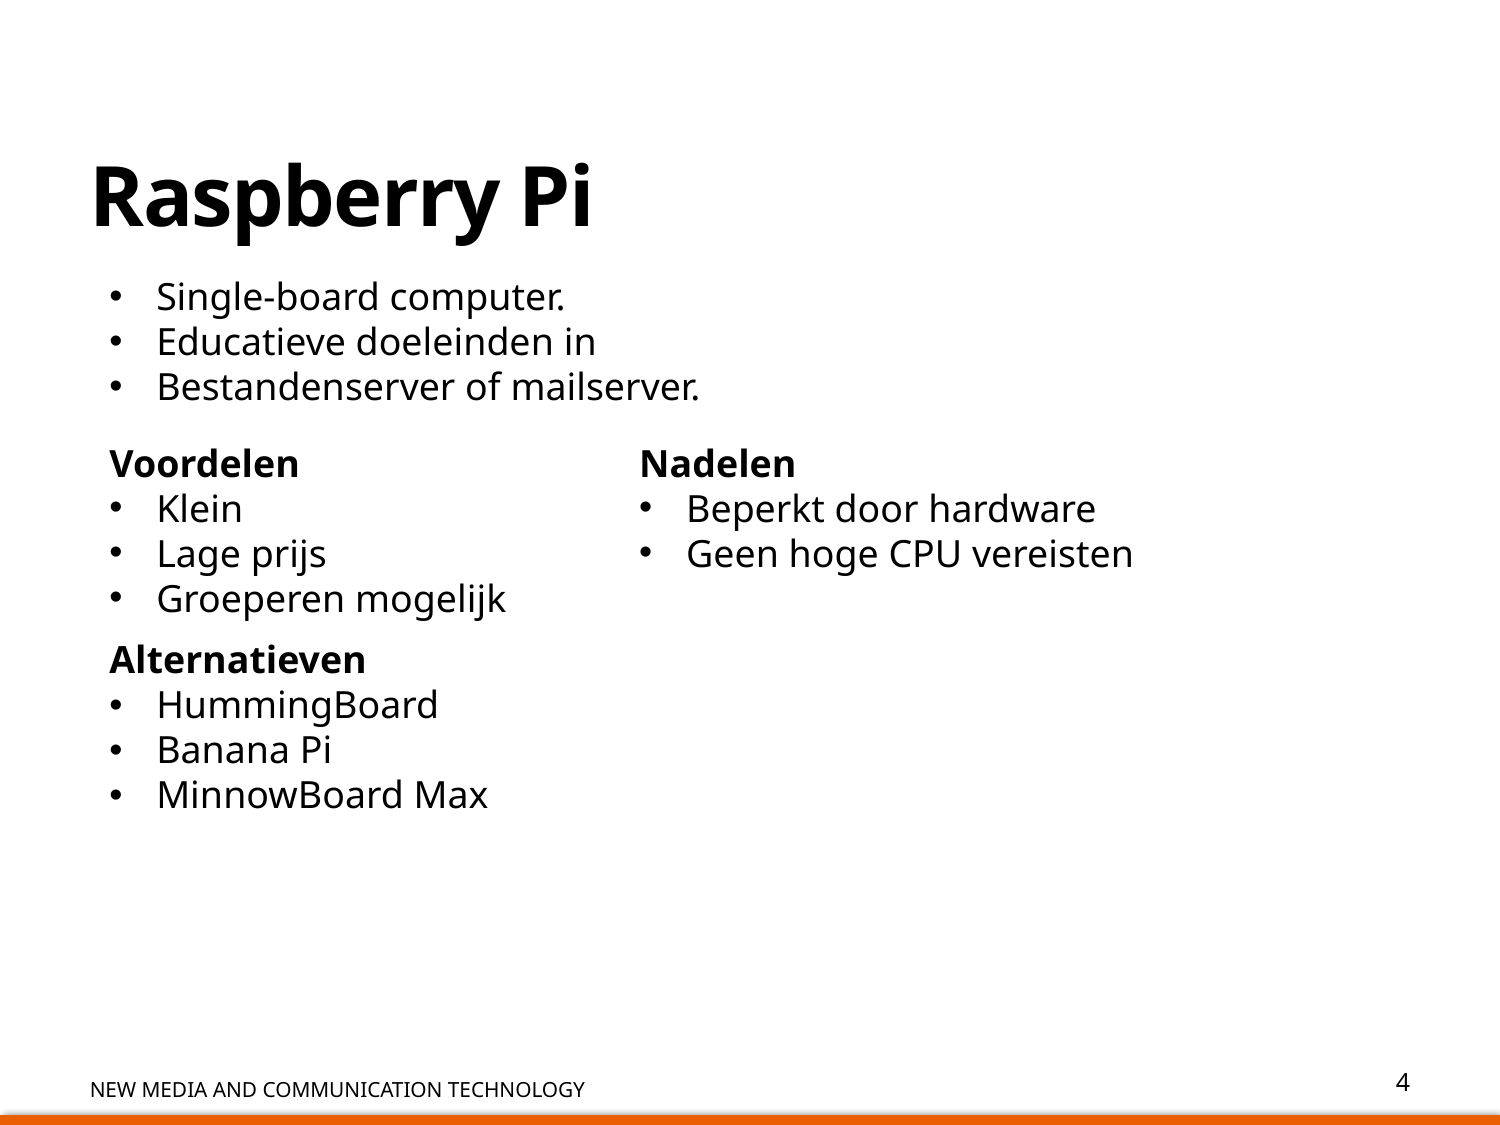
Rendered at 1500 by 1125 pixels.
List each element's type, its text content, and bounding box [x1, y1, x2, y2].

text_box Voordelen Klein Lage prijs Groeperen mogelijk [94, 432, 640, 627]
text_box Alternatieven HummingBoard Banana Pi MinnowBoard Max [94, 629, 1371, 824]
title Raspberry Pi [75, 25, 1425, 250]
slide_number 4 [1146, 1068, 1425, 1108]
text_box Nadelen Beperkt door hardware Geen hoge CPU vereisten [624, 432, 1449, 582]
text_box Single-board computer. Educatieve doeleinden in Bestandenserver of mailserver. [94, 265, 1500, 461]
